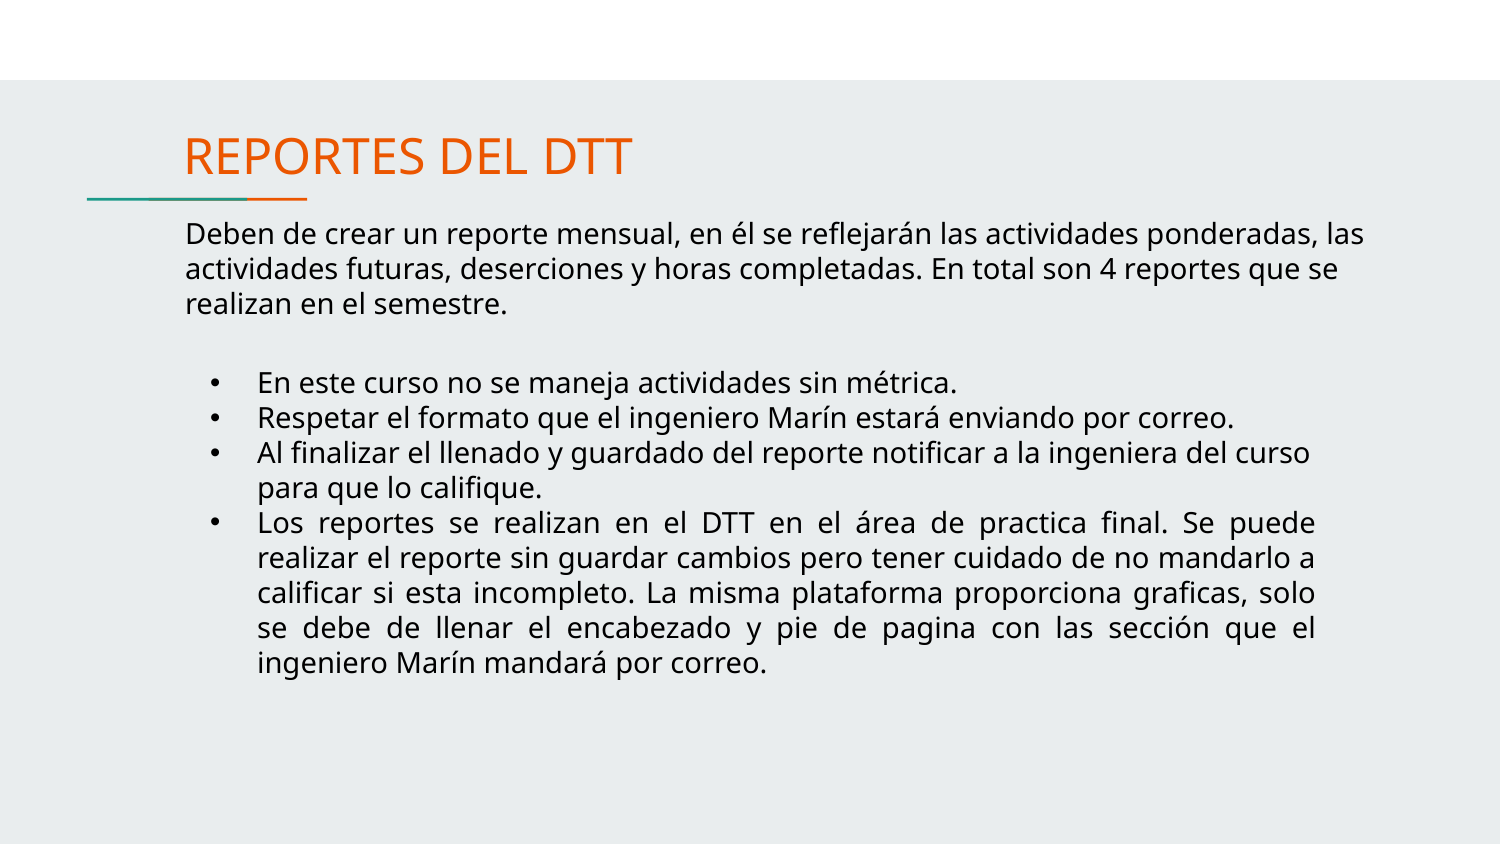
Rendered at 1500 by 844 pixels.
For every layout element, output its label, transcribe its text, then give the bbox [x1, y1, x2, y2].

text_box Deben de crear un reporte mensual, en él se reflejarán las actividades ponderadas, las actividades futuras, deserciones y horas completadas. En total son 4 reportes que se realizan en el semestre. [169, 200, 1398, 336]
text_box REPORTES DEL DTT [155, 109, 1287, 200]
text_box En este curso no se maneja actividades sin métrica. Respetar el formato que el ingeniero Marín estará enviando por correo. Al finalizar el llenado y guardado del reporte notificar a la ingeniera del curso para que lo califique. Los reportes se realizan en el DTT en el área de practica final. Se puede realizar el reporte sin guardar cambios pero tener cuidado de no mandarlo a calificar si esta incompleto. La misma plataforma proporciona graficas, solo se debe de llenar el encabezado y pie de pagina con las sección que el ingeniero Marín mandará por correo. [195, 349, 1332, 695]
